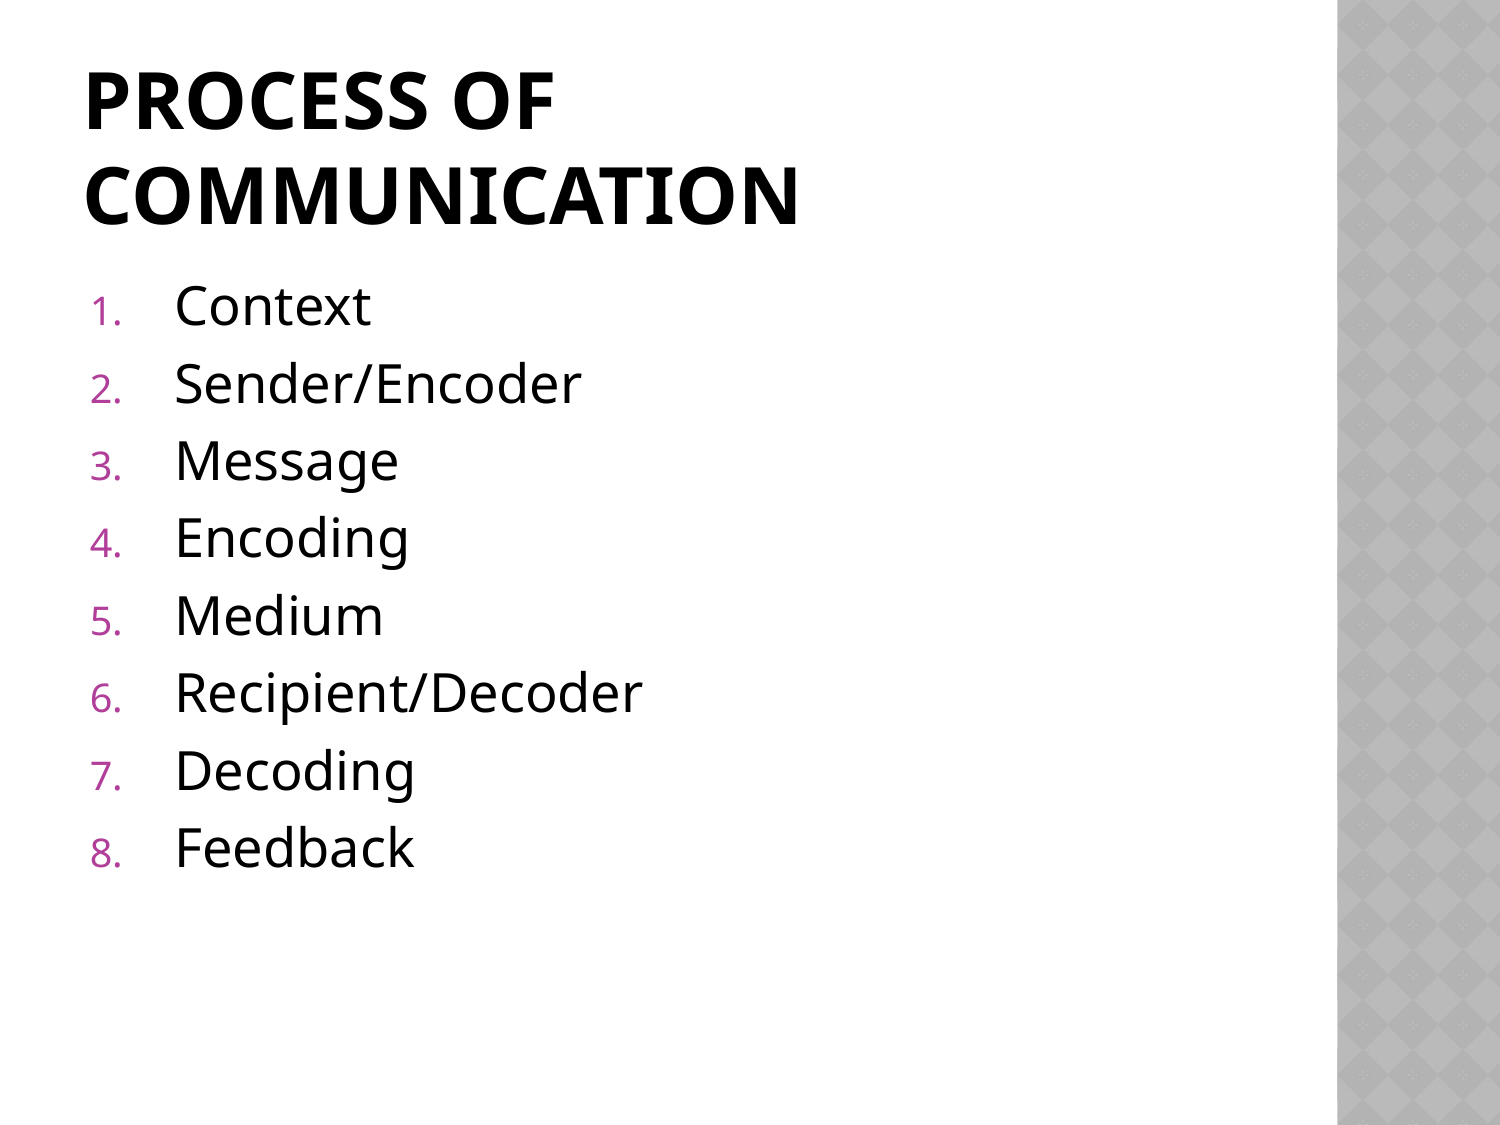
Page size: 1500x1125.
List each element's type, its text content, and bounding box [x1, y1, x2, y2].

list Context Sender/Encoder Message Encoding Medium Recipient/Decoder Decoding Feedback [75, 264, 1263, 1059]
title Process of communication [75, 52, 1263, 240]
